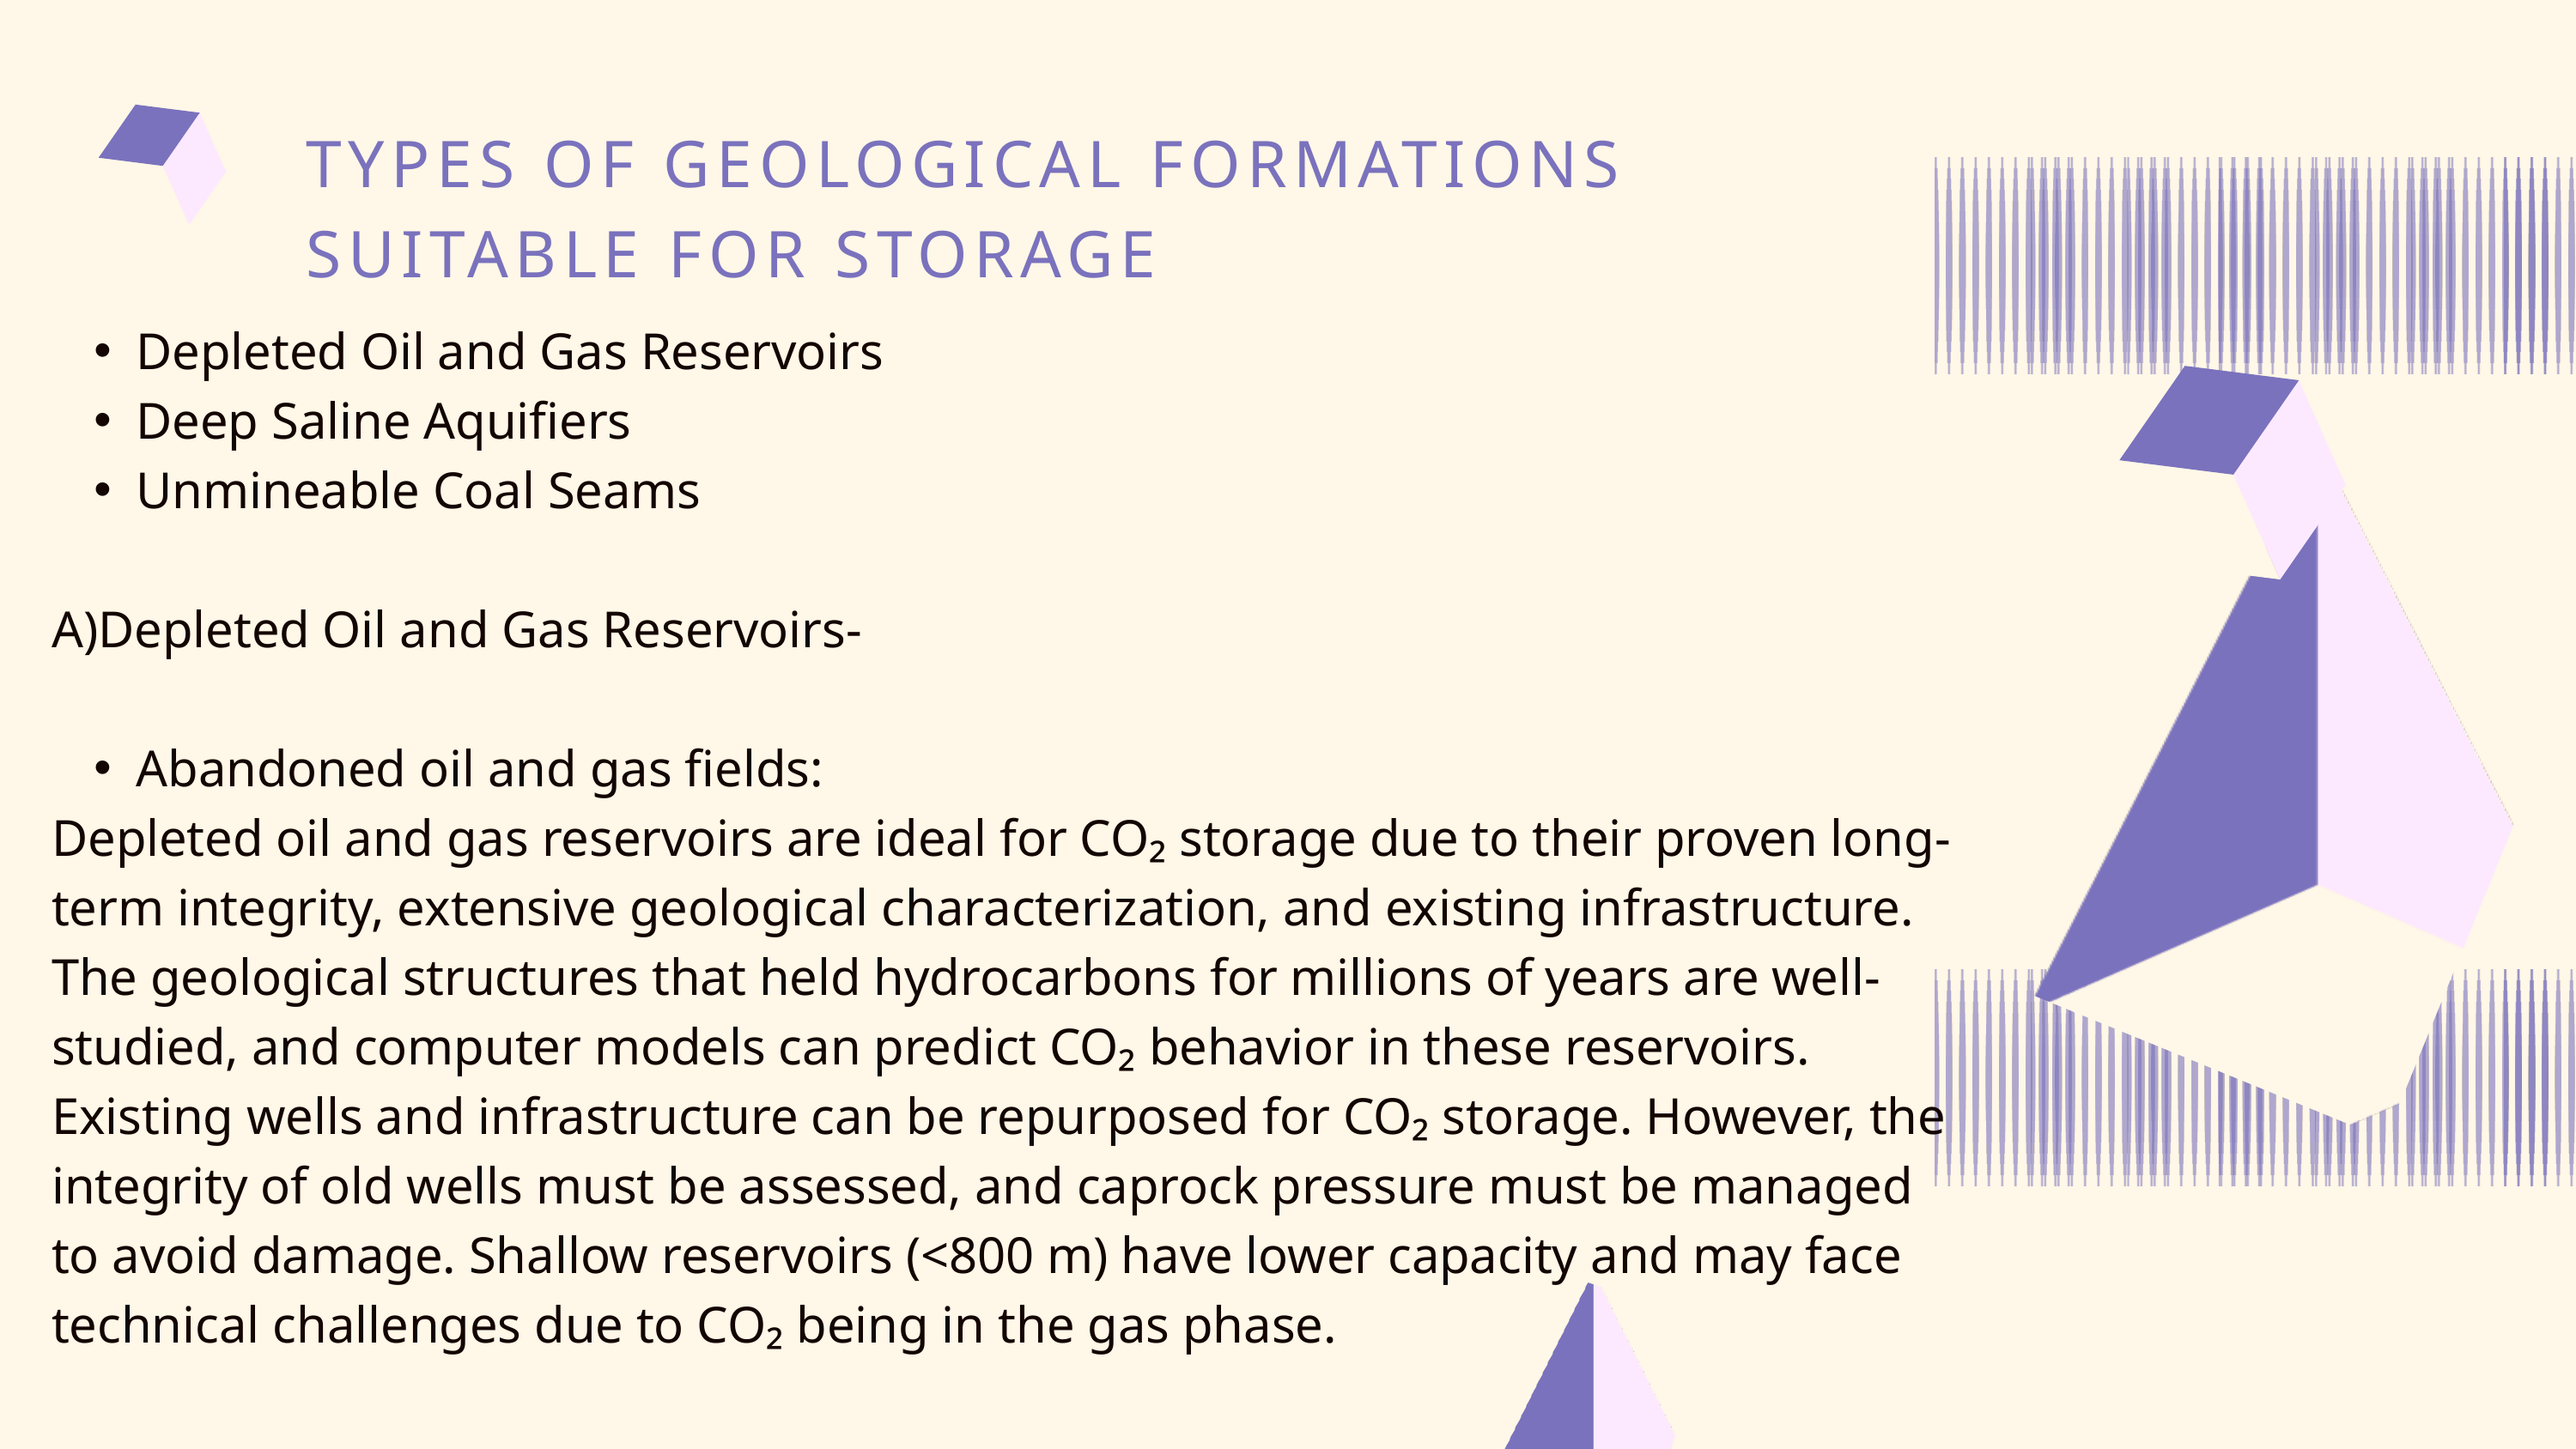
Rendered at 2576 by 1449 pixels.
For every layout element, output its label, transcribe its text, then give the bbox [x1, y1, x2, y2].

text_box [1934, 0, 2576, 698]
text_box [1934, 699, 2576, 1449]
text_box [2134, 355, 2331, 591]
text_box Depleted Oil and Gas Reservoirs Deep Saline Aquifiers Unmineable Coal Seams A)Depleted Oil and Gas Reservoirs- Abandoned oil and gas fields: Depleted oil and gas reservoirs are ideal for CO₂ storage due to their proven long-term integrity, extensive geological characterization, and existing infrastructure. The geological structures that held hydrocarbons for millions of years are well-studied, and computer models can predict CO₂ behavior in these reservoirs. Existing wells and infrastructure can be repurposed for CO₂ storage. However, the integrity of old wells must be assessed, and caprock pressure must be managed to avoid damage. Shallow reservoirs (<800 m) have lower capacity and may face technical challenges due to CO₂ being in the gas phase. [52, 240, 1929, 1449]
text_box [106, 98, 218, 231]
text_box TYPES OF GEOLOGICAL FORMATIONS SUITABLE FOR STORAGE [306, 110, 1714, 291]
